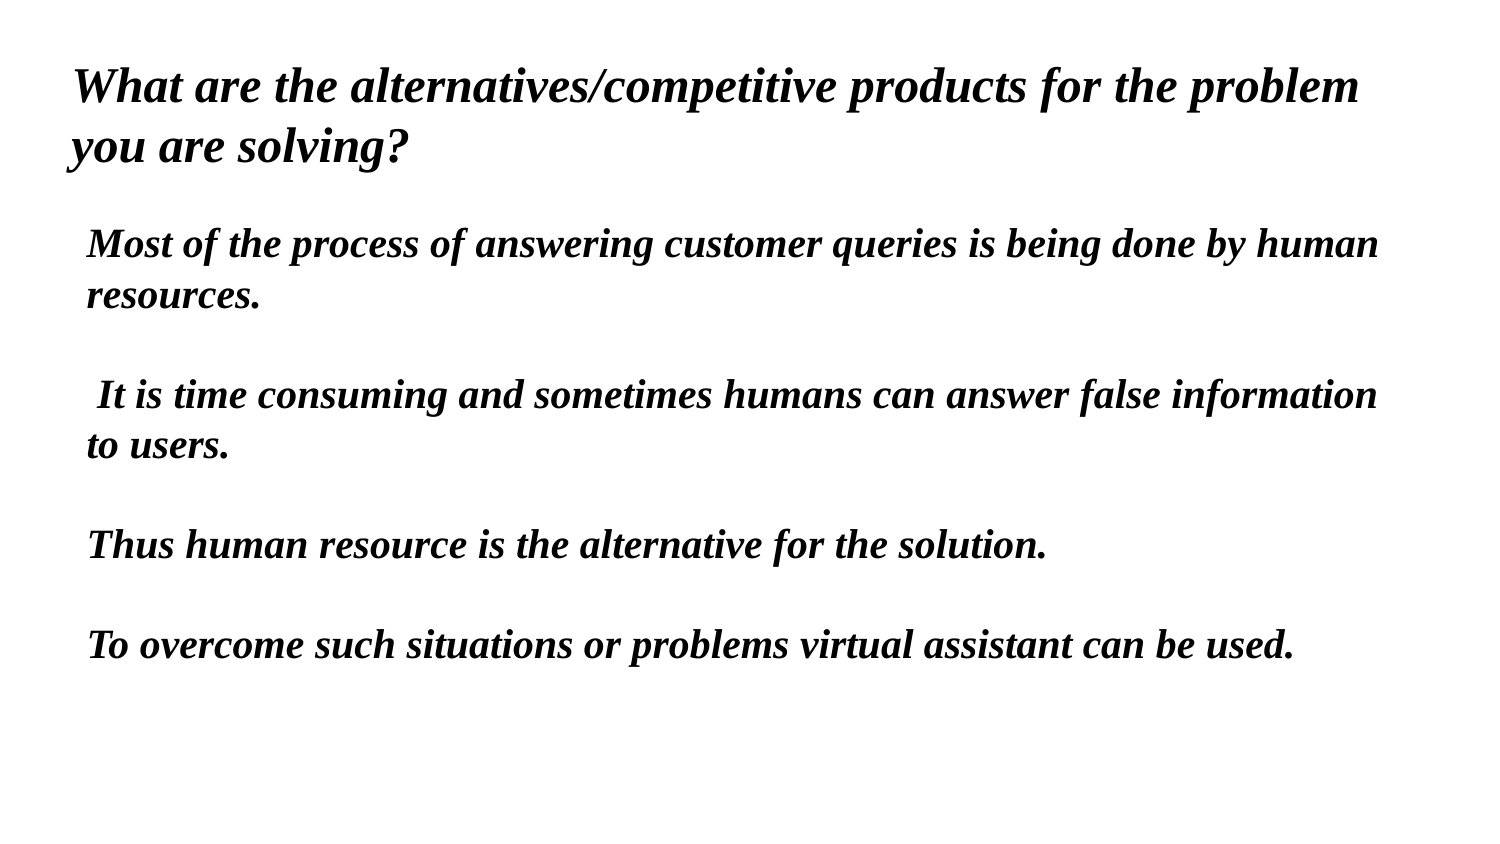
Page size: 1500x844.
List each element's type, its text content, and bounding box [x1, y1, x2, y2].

title What are the alternatives/competitive products for the problem you are solving? [56, 37, 1415, 133]
text_box Most of the process of answering customer queries is being done by human resources. It is time consuming and sometimes humans can answer false information to users. Thus human resource is the alternative for the solution. To overcome such situations or problems virtual assistant can be used. [71, 201, 1423, 762]
